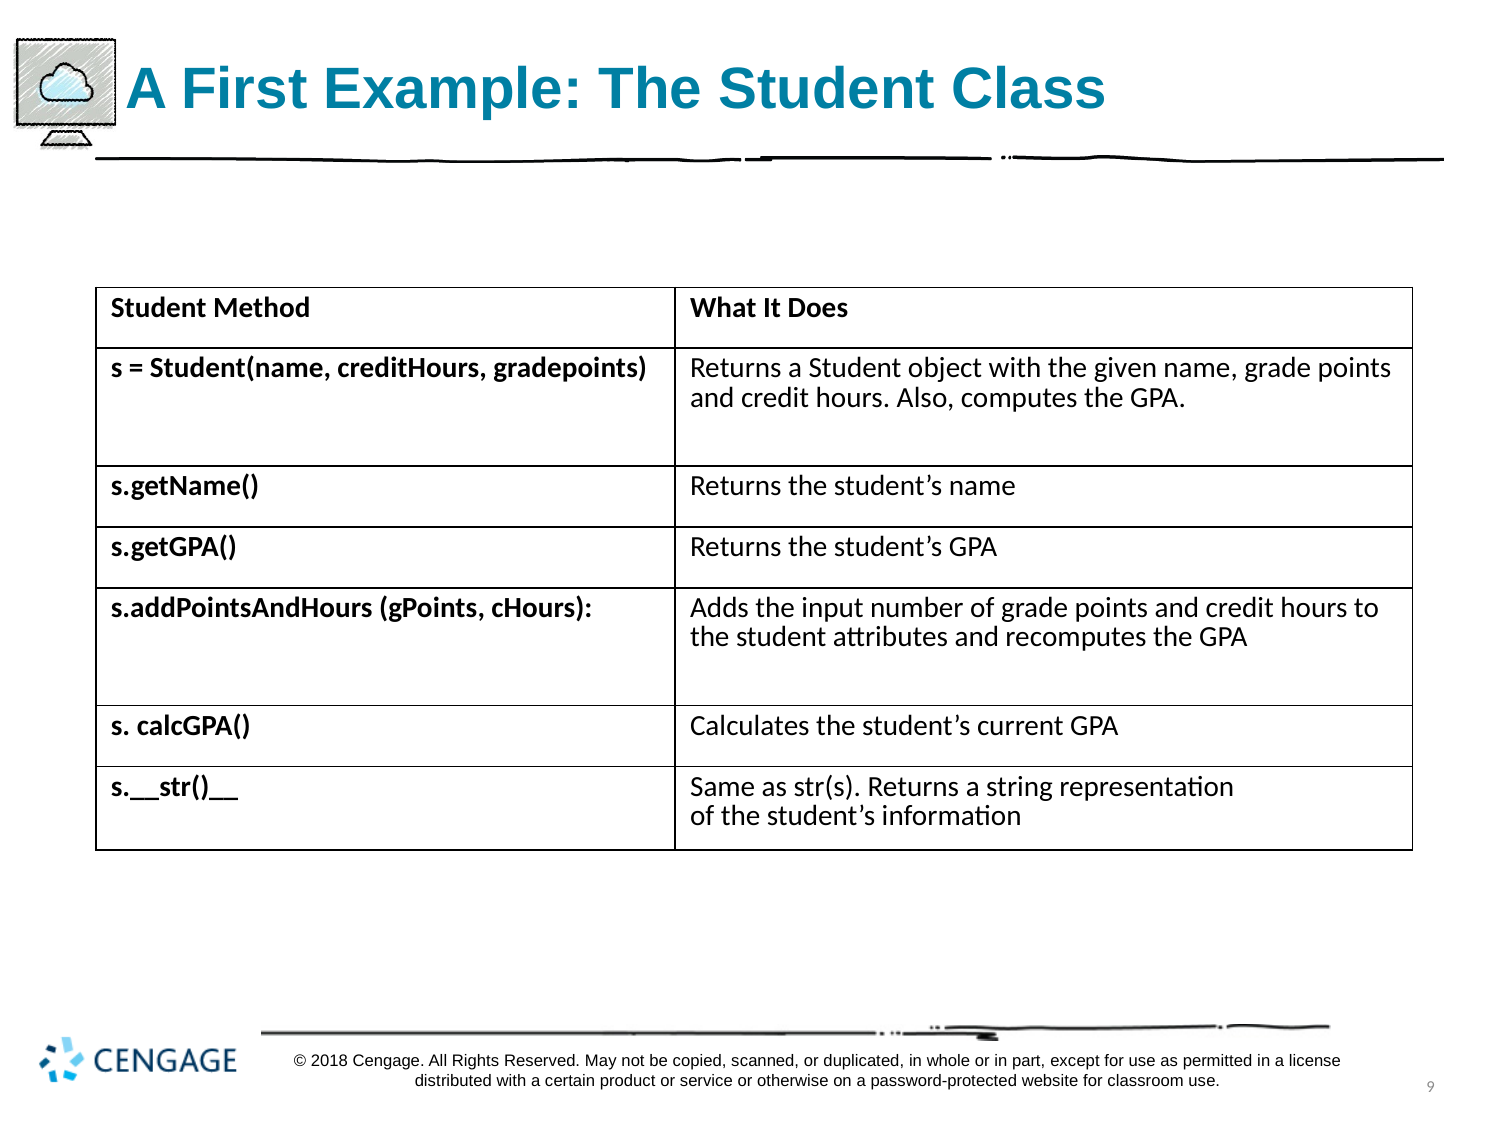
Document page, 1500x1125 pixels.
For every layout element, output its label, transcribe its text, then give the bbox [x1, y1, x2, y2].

table_cell s = Student(name, creditHours, gradepoints) [97, 349, 674, 465]
table_cell s.addPointsAndHours (gPoints, cHours): [97, 589, 674, 705]
table_cell s.getName() [97, 467, 674, 526]
table_cell s.getGPA() [97, 528, 674, 587]
table_cell Calculates the student’s current GPA [676, 706, 1412, 766]
table_cell Returns the student’s GPA [676, 528, 1412, 587]
title A First Example: The Student Class [125, 60, 1442, 121]
picture [261, 1024, 1331, 1041]
table_cell s.__str()__ [97, 767, 674, 849]
picture [19, 1023, 249, 1095]
picture [95, 155, 1444, 163]
table_cell Adds the input number of grade points and credit hours to the student attributes and recomputes the GPA [676, 589, 1412, 705]
table_cell Returns a Student object with the given name, grade points and credit hours. Also, computes the GPA. [676, 349, 1412, 465]
table_cell Same as str(s). Returns a string representation of the student’s information [676, 767, 1412, 849]
picture [13, 36, 117, 151]
table_cell Returns the student’s name [676, 467, 1412, 526]
footer © 2018 Cengage. All Rights Reserved. May not be copied, scanned, or duplicated, in whole or in part, except for use as permitted in a license distributed with a certain product or service or otherwise on a password-protected website for classroom use. [262, 1050, 1375, 1090]
table_header What It Does [676, 288, 1412, 347]
table_cell s. calcGPA() [97, 706, 674, 766]
table_header Student Method [97, 288, 674, 347]
